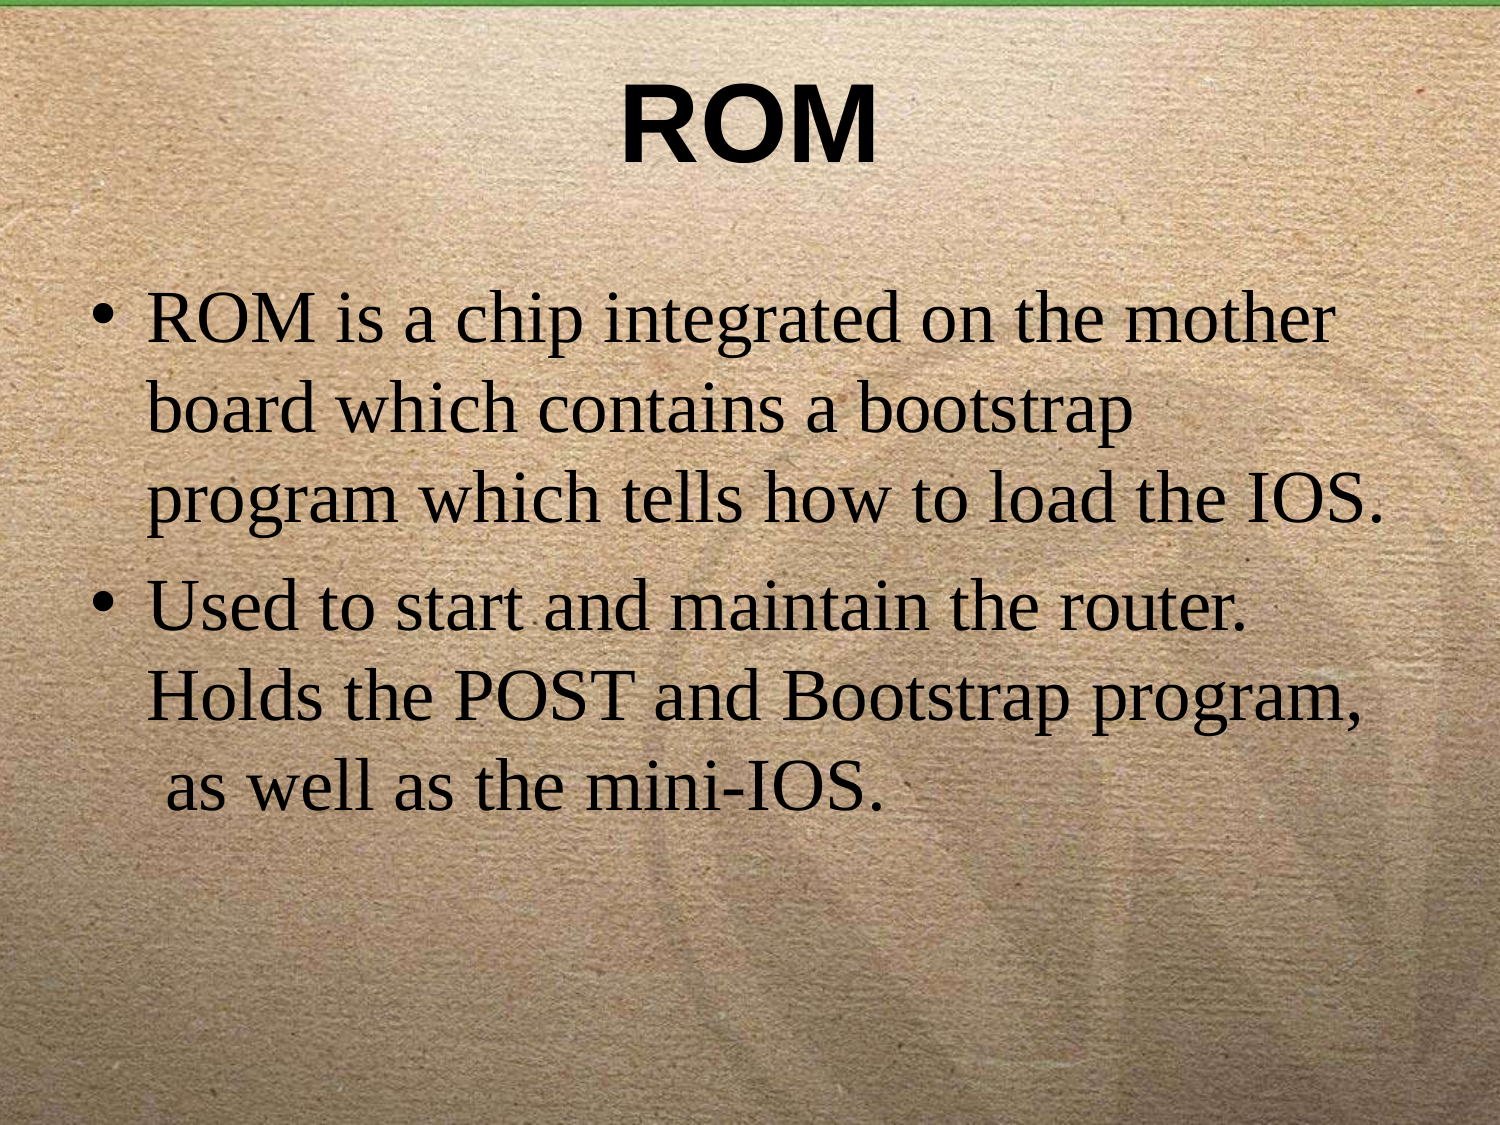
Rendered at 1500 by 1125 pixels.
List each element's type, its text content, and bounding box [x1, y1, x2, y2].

title ROM [616, 47, 884, 238]
picture [0, 0, 1500, 1125]
text_box ROM is a chip integrated on the mother board which contains a bootstrap program which tells how to load the IOS. Used to start and maintain the router. Holds the POST and Bootstrap program, as well as the mini-IOS. [87, 265, 1390, 826]
